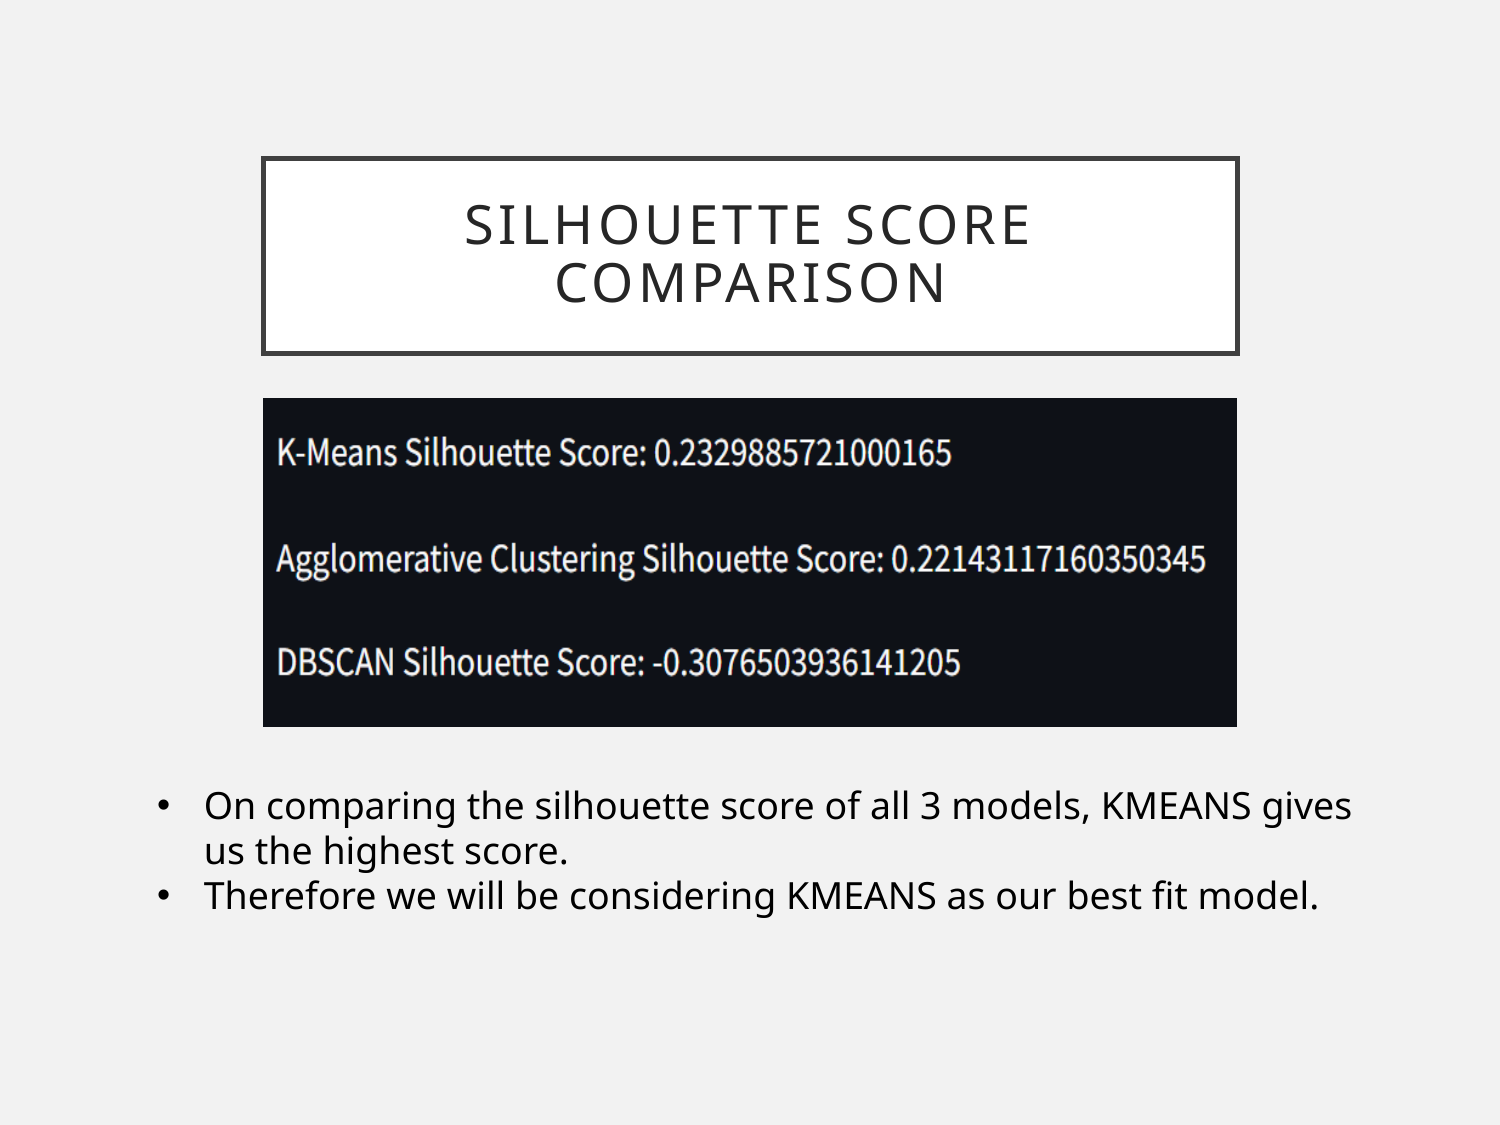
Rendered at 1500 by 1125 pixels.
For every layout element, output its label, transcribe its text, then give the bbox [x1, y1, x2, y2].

text_box On comparing the silhouette score of all 3 models, KMEANS gives us the highest score. Therefore we will be considering KMEANS as our best fit model. [142, 774, 1381, 925]
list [262, 398, 1237, 727]
title Silhouette score comparison [261, 156, 1240, 356]
